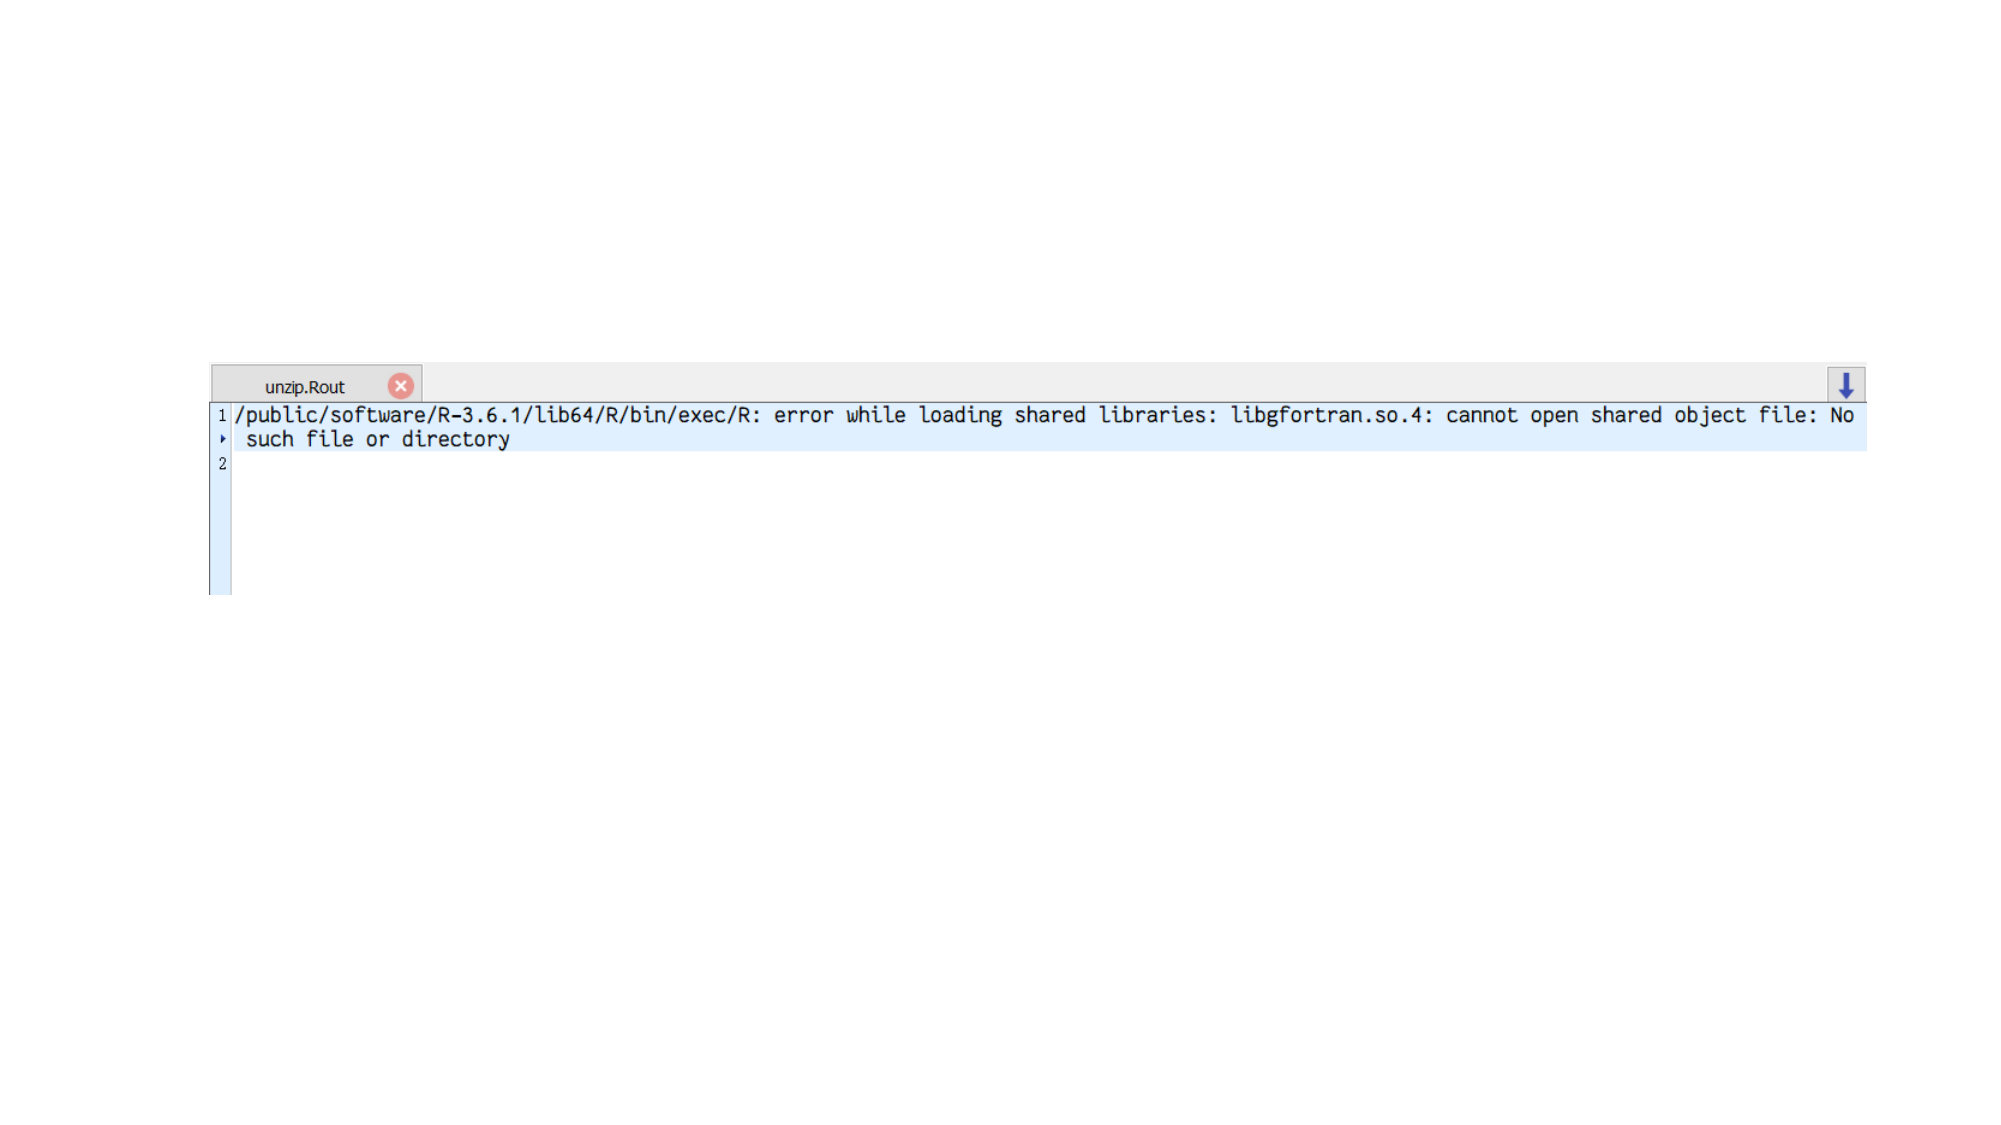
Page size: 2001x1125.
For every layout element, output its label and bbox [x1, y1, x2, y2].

picture [209, 362, 1867, 595]
